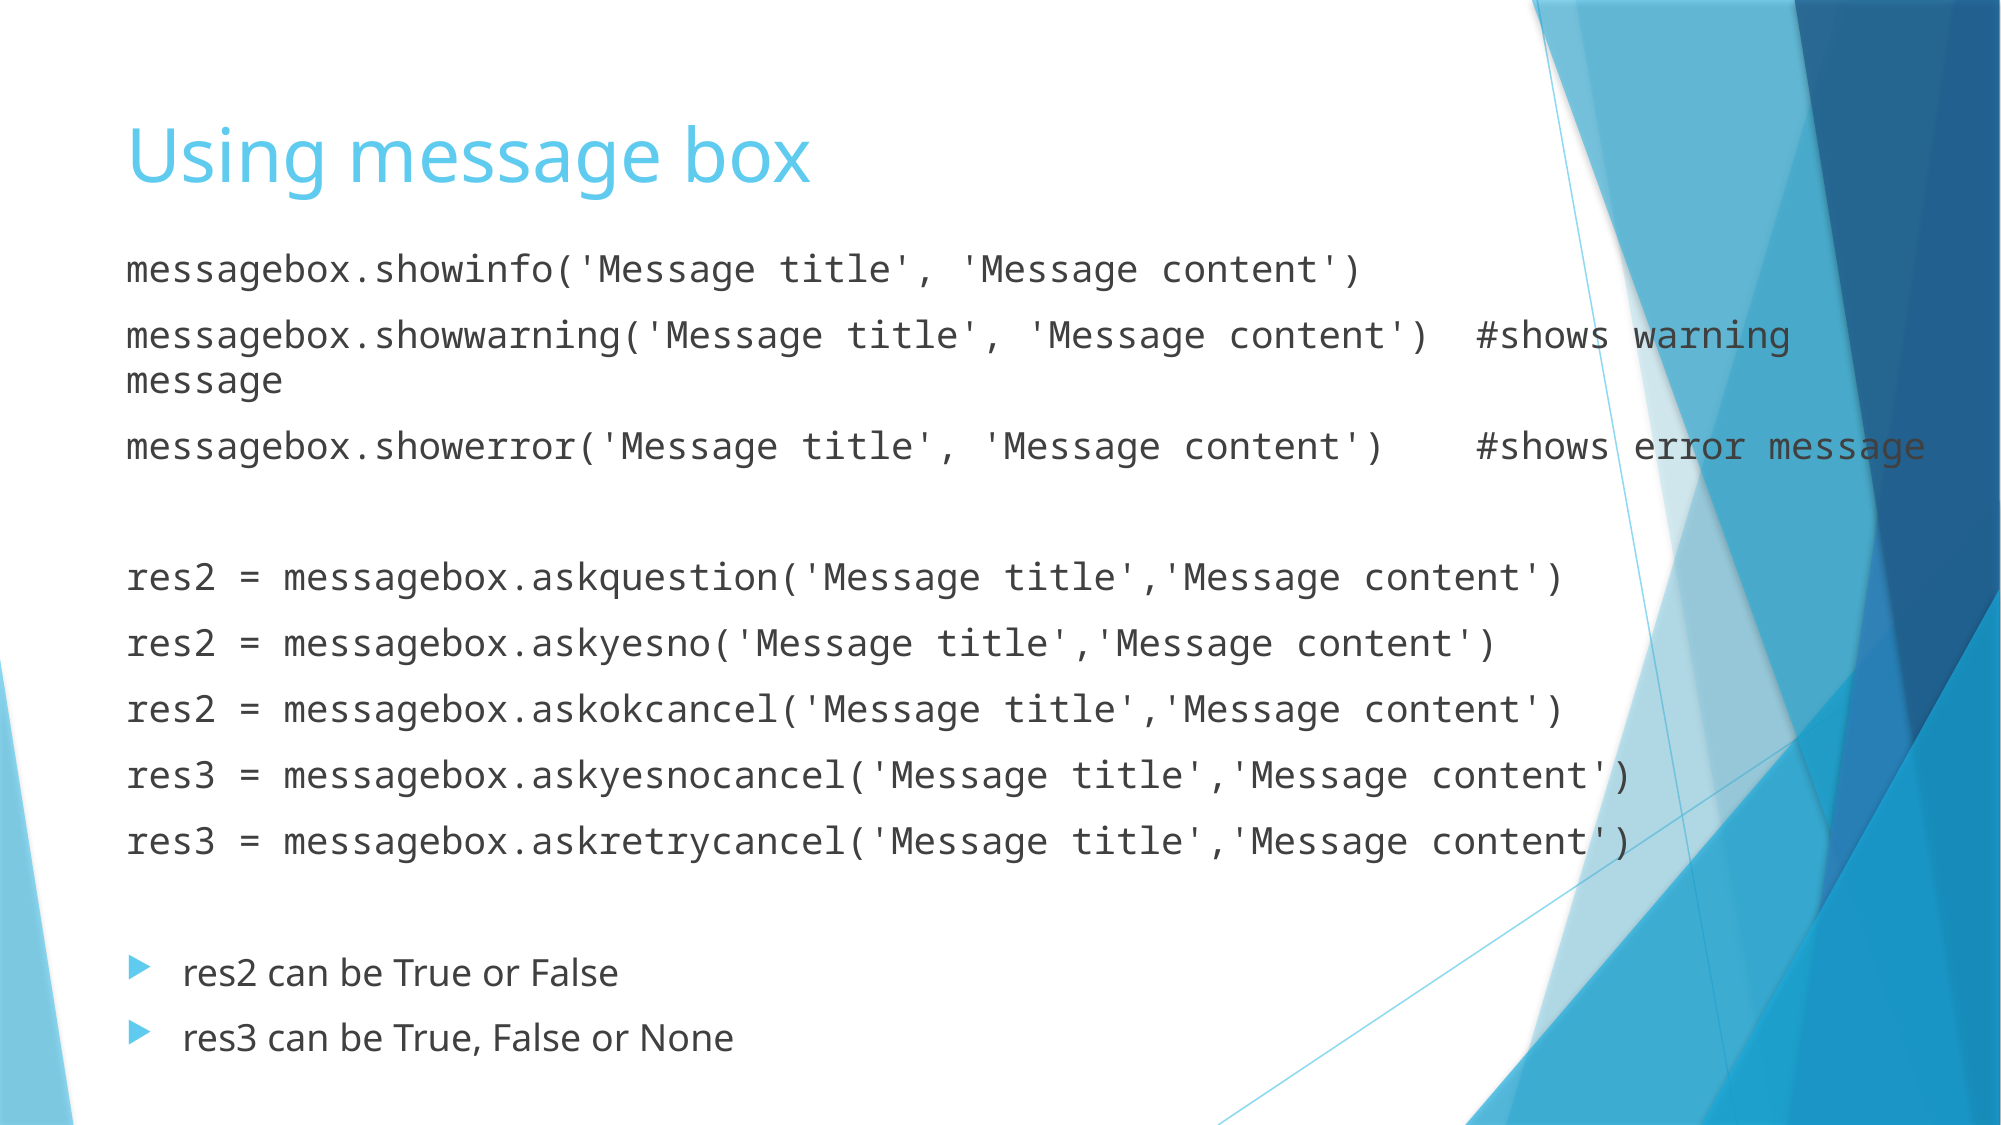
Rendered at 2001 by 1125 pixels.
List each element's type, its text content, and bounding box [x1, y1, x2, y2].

title Using message box [111, 99, 1522, 237]
list messagebox.showinfo('Message title', 'Message content') messagebox.showwarning('Message title', 'Message content') #shows warning message messagebox.showerror('Message title', 'Message content') #shows error message res2 = messagebox.askquestion('Message title','Message content') res2 = messagebox.askyesno('Message title','Message content') res2 = messagebox.askokcancel('Message title','Message content') res3 = messagebox.askyesnocancel('Message title','Message content') res3 = messagebox.askretrycancel('Message title','Message content') res2 can be True or False res3 can be True, False or None [111, 237, 1950, 1113]
